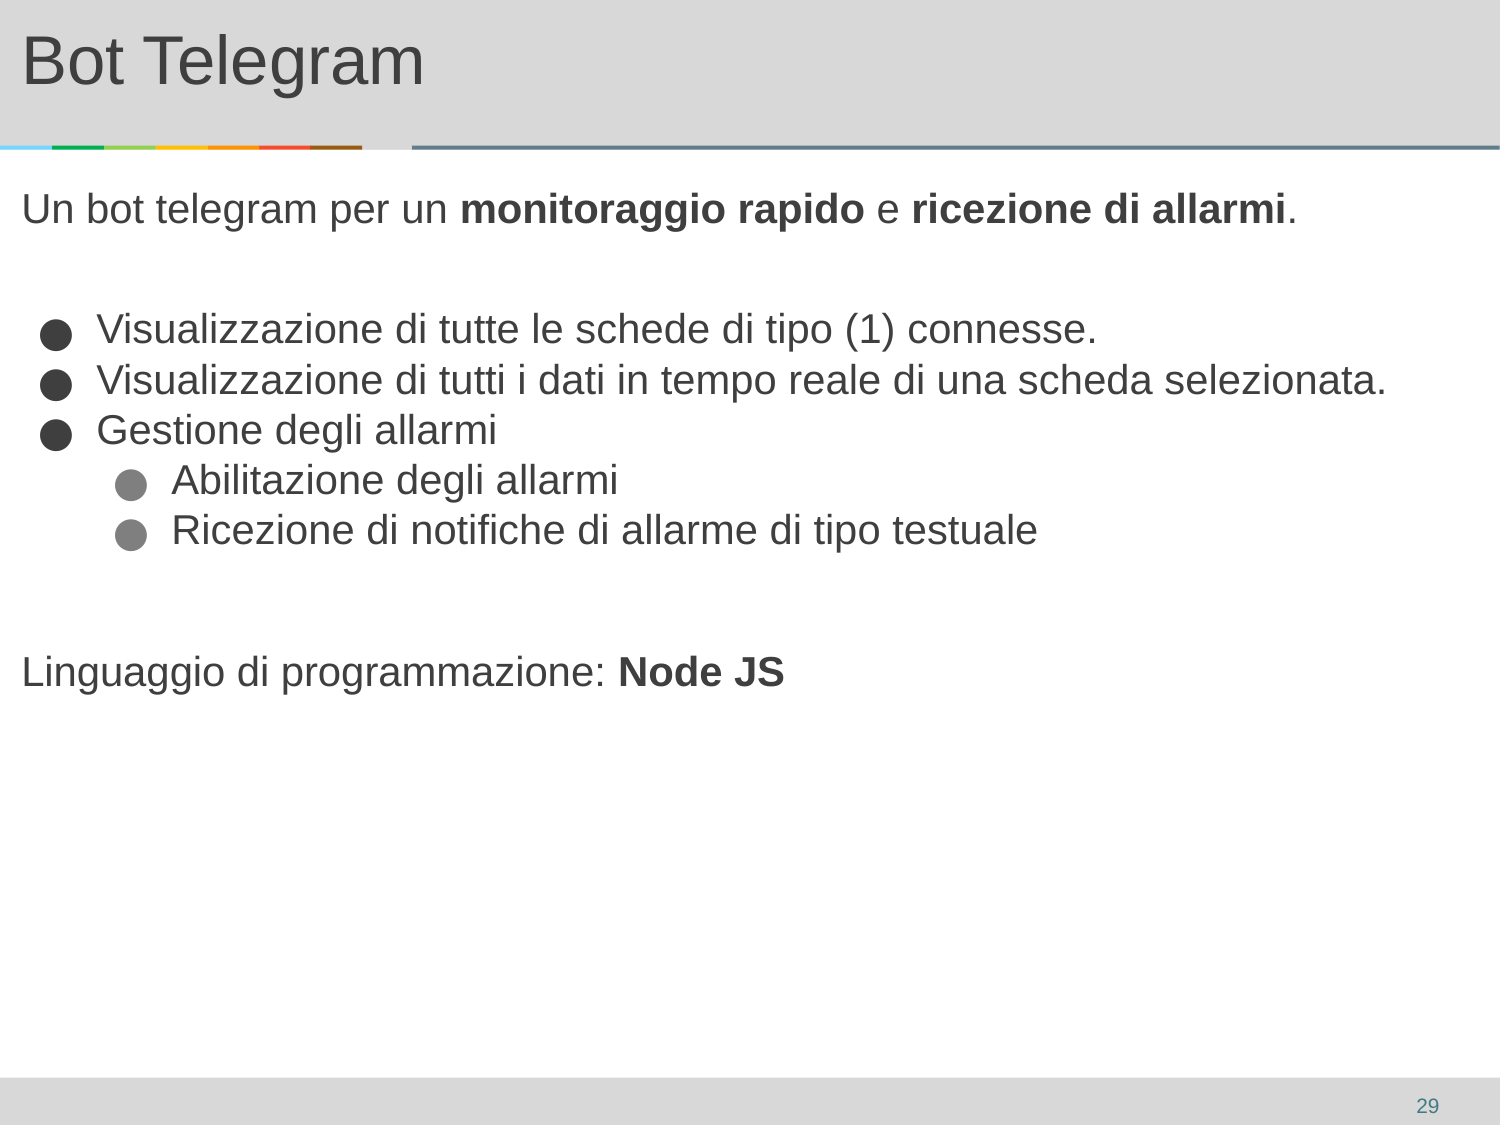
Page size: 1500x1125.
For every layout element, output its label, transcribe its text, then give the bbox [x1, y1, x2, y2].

list Un bot telegram per un monitoraggio rapido e ricezione di allarmi. Visualizzazione di tutte le schede di tipo (1) connesse. Visualizzazione di tutti i dati in tempo reale di una scheda selezionata. Gestione degli allarmi Abilitazione degli allarmi Ricezione di notifiche di allarme di tipo testuale Linguaggio di programmazione: Node JS [0, 170, 1500, 1061]
title Bot Telegram [0, 0, 1500, 110]
slide_number ‹#› [1355, 1087, 1461, 1124]
